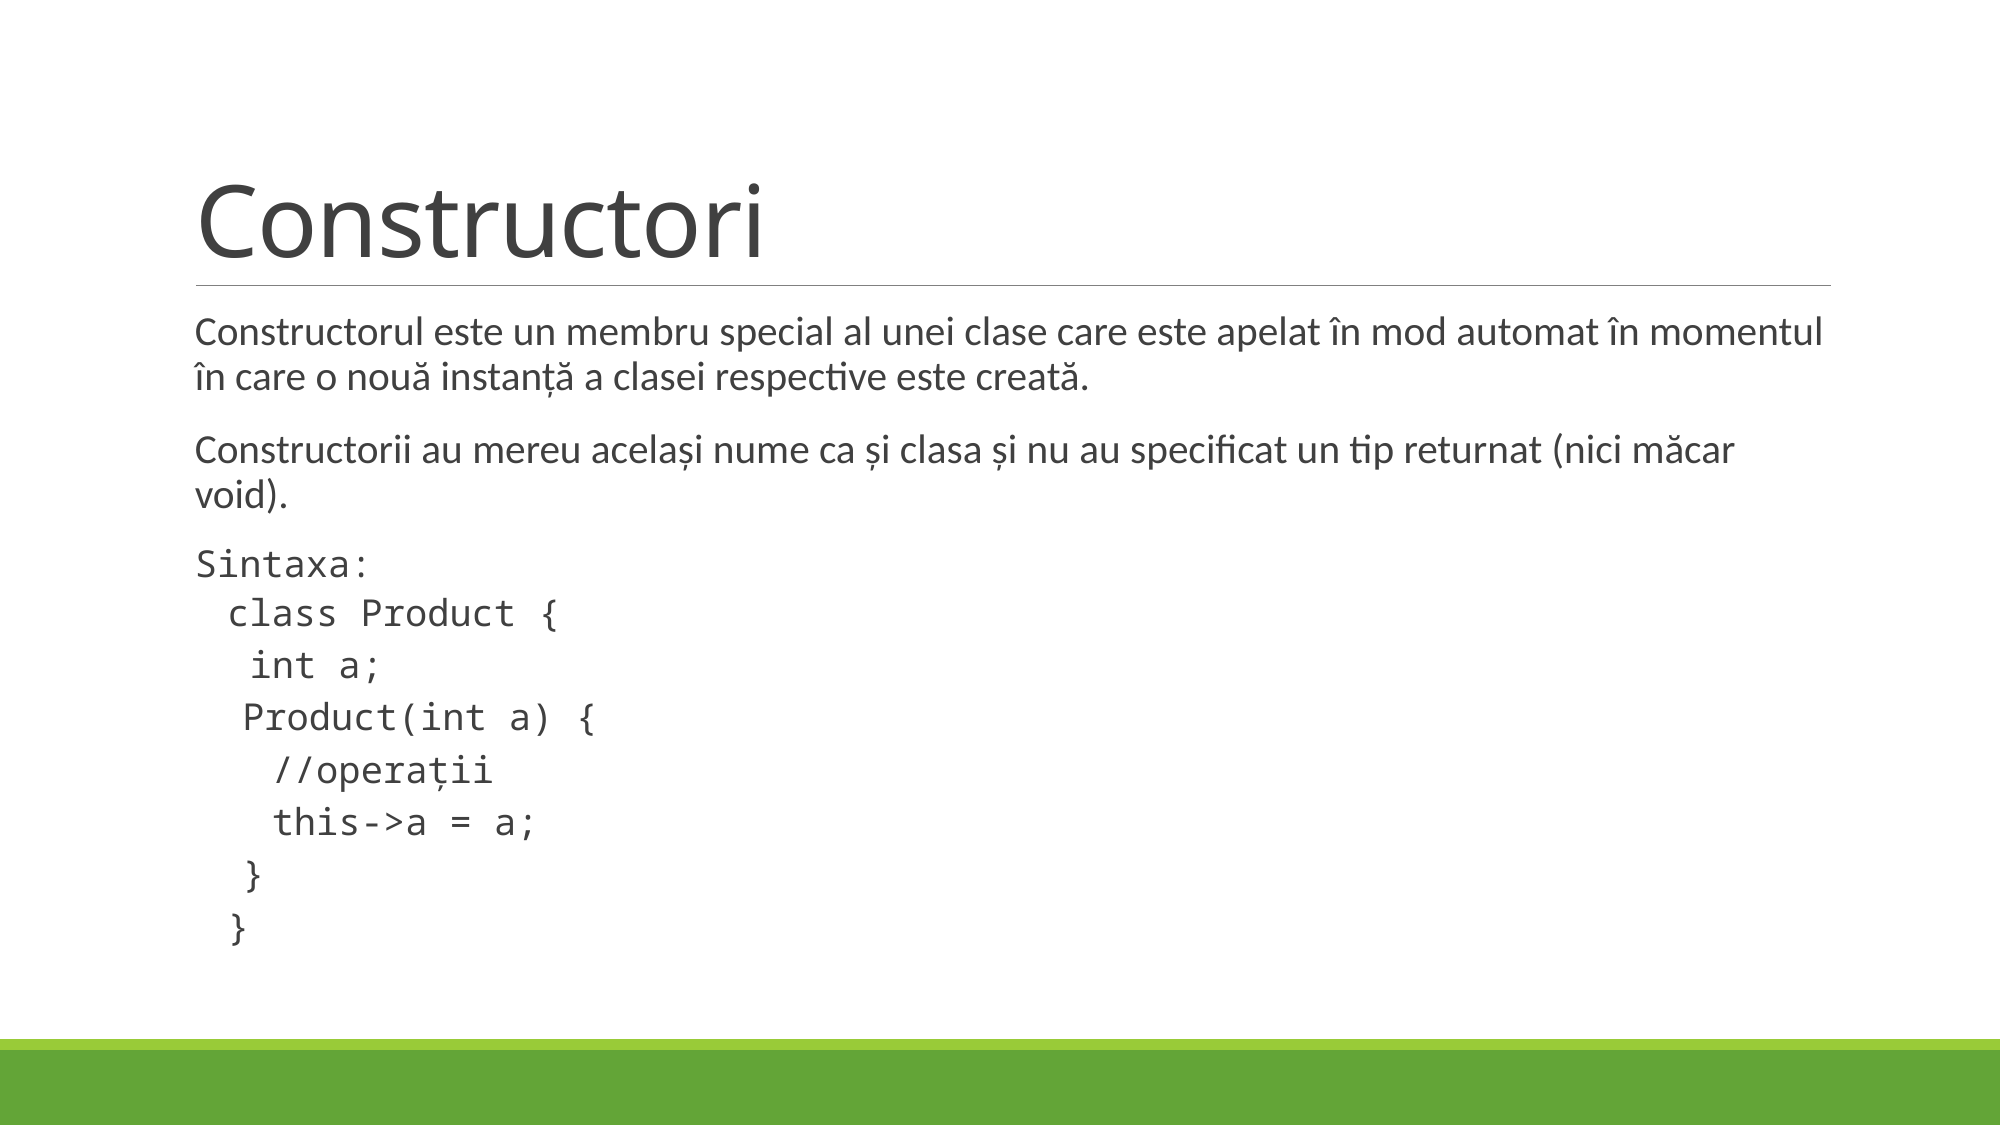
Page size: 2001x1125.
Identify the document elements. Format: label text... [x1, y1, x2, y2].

list Constructorul este un membru special al unei clase care este apelat în mod automat în momentul în care o nouă instanță a clasei respective este creată. Constructorii au mereu același nume ca și clasa și nu au specificat un tip returnat (nici măcar void). Sintaxa: class Product { int a; Product(int a) { //operații this->a = a; } } [180, 302, 1830, 963]
title Constructori [180, 47, 1830, 285]
